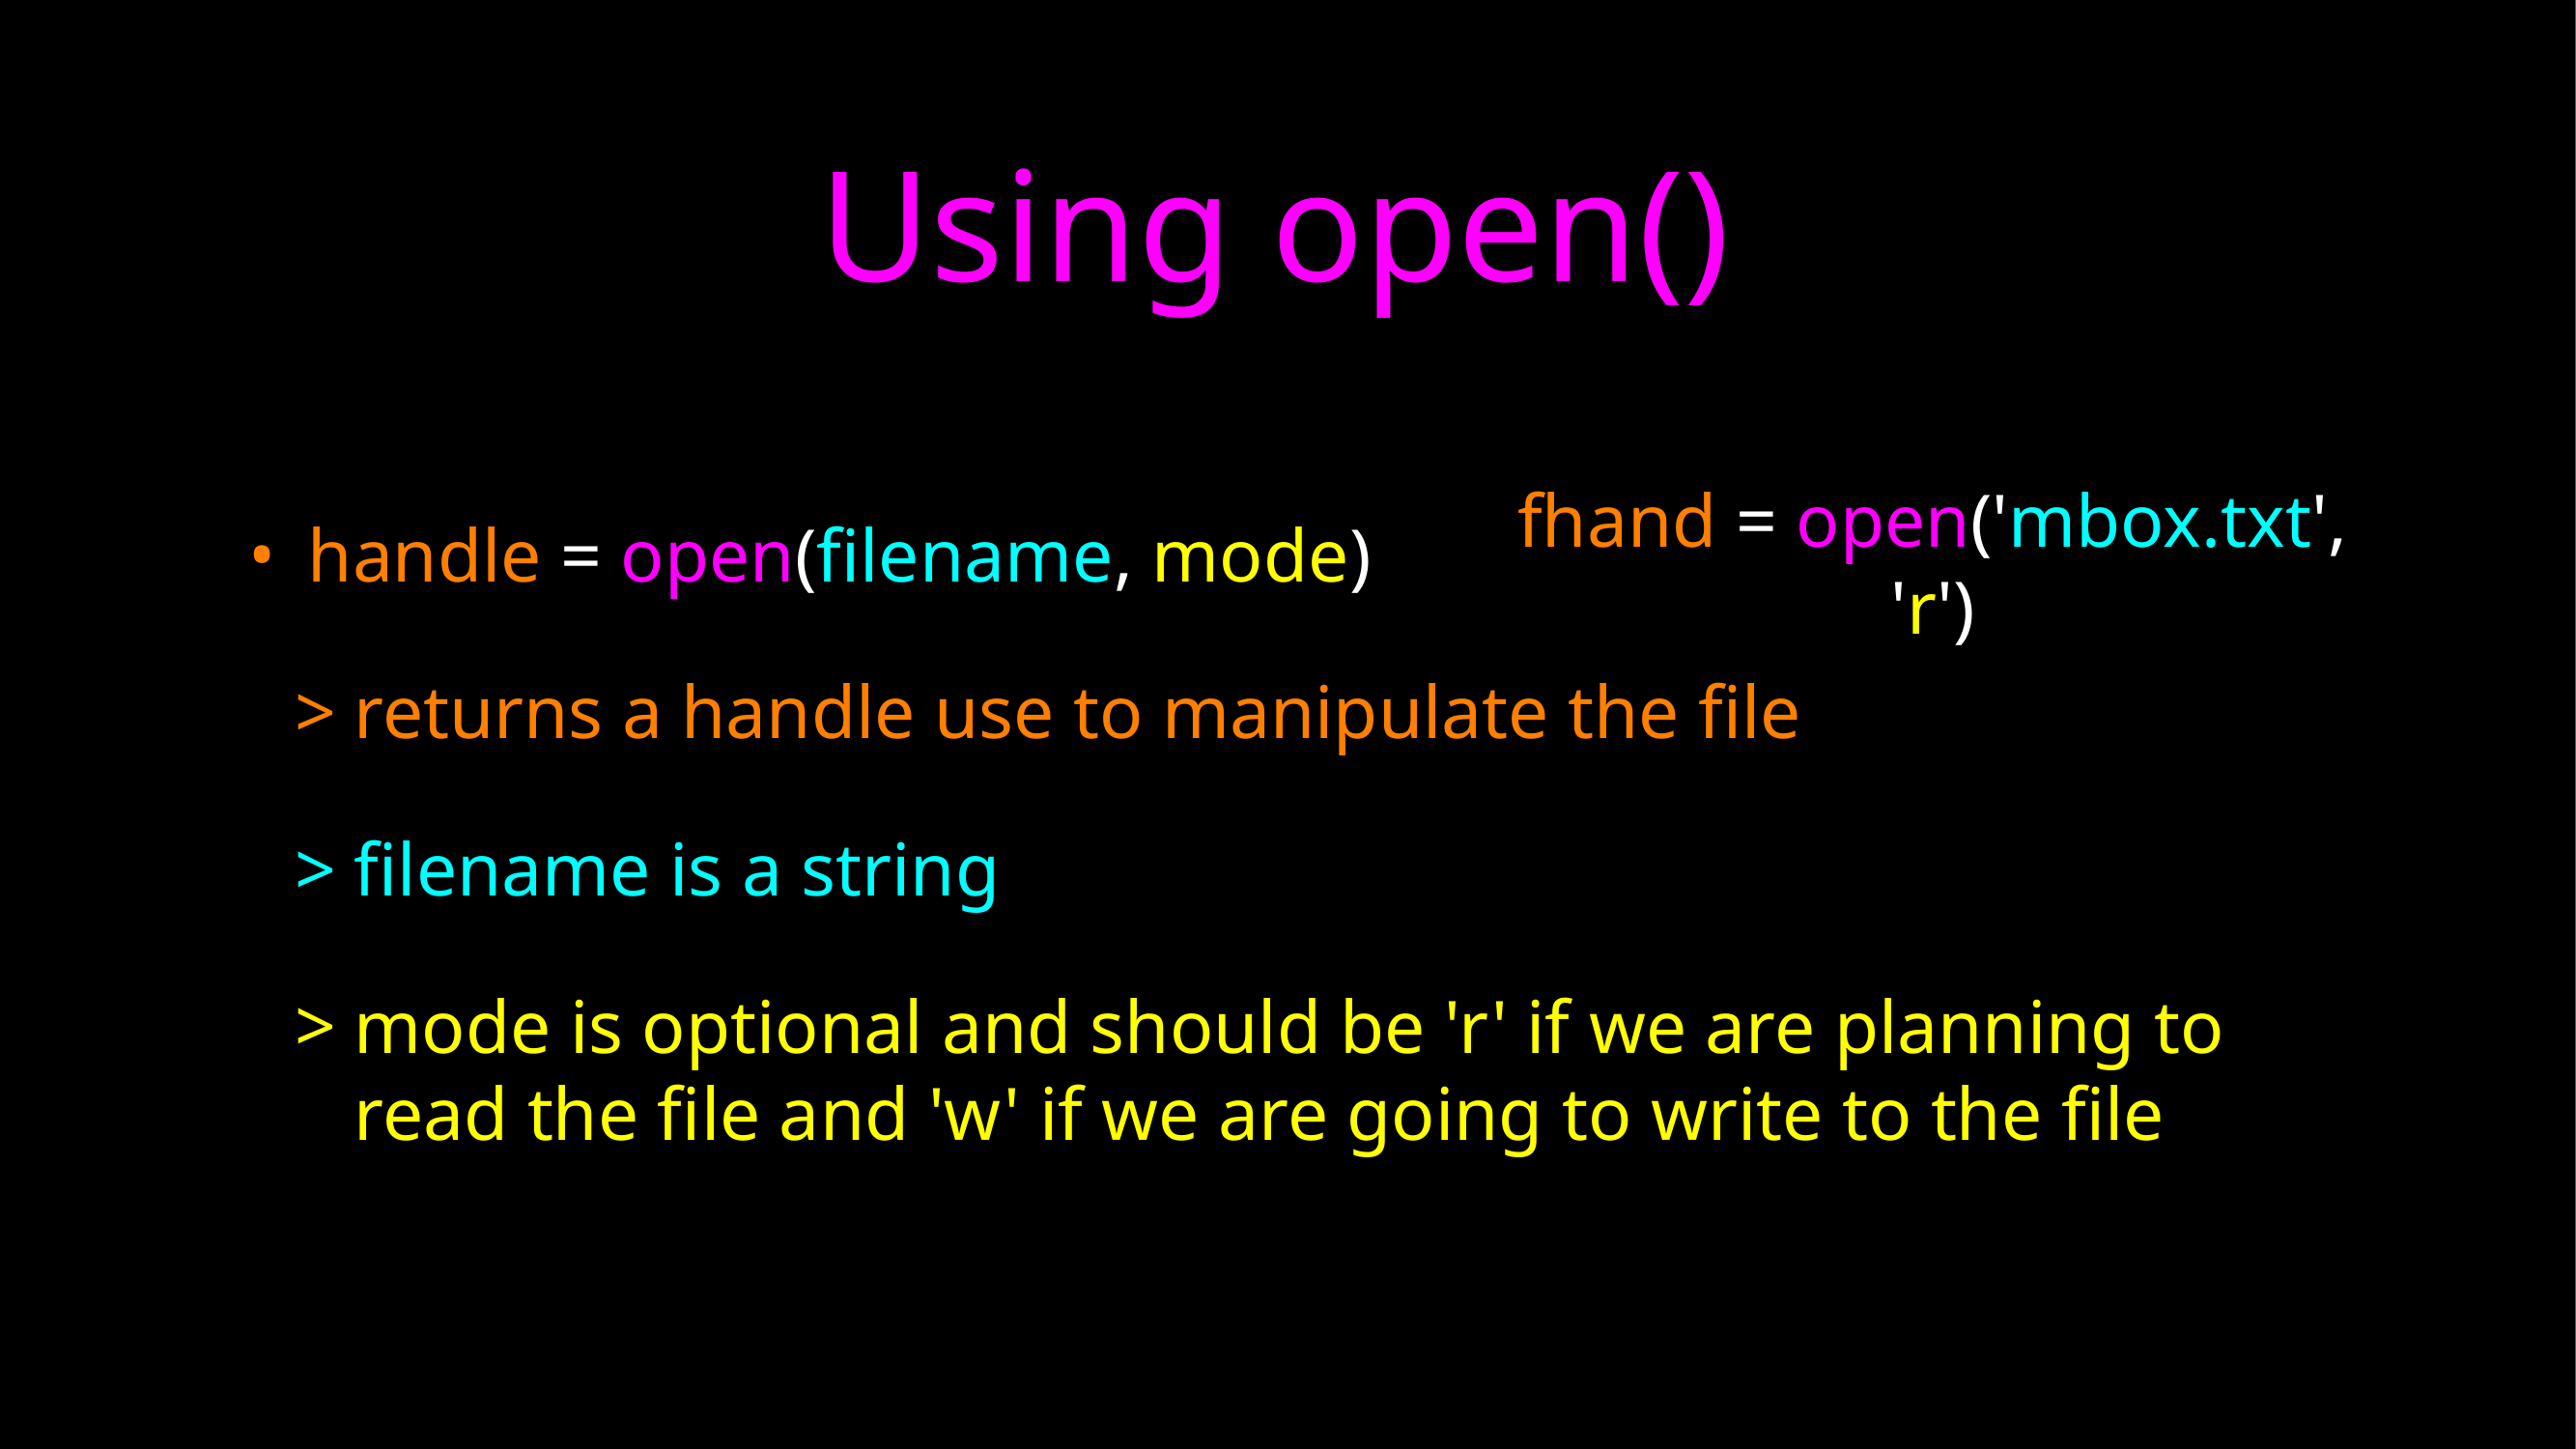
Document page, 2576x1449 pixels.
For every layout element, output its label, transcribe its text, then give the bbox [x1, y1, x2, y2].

title Using open() [171, 38, 2379, 403]
list handle = open(filename, mode) returns a handle use to manipulate the file filename is a string mode is optional and should be 'r' if we are planning to read the file and 'w' if we are going to write to the file [183, 412, 2391, 1252]
text_box fhand = open('mbox.txt', 'r') [1470, 512, 2395, 611]
